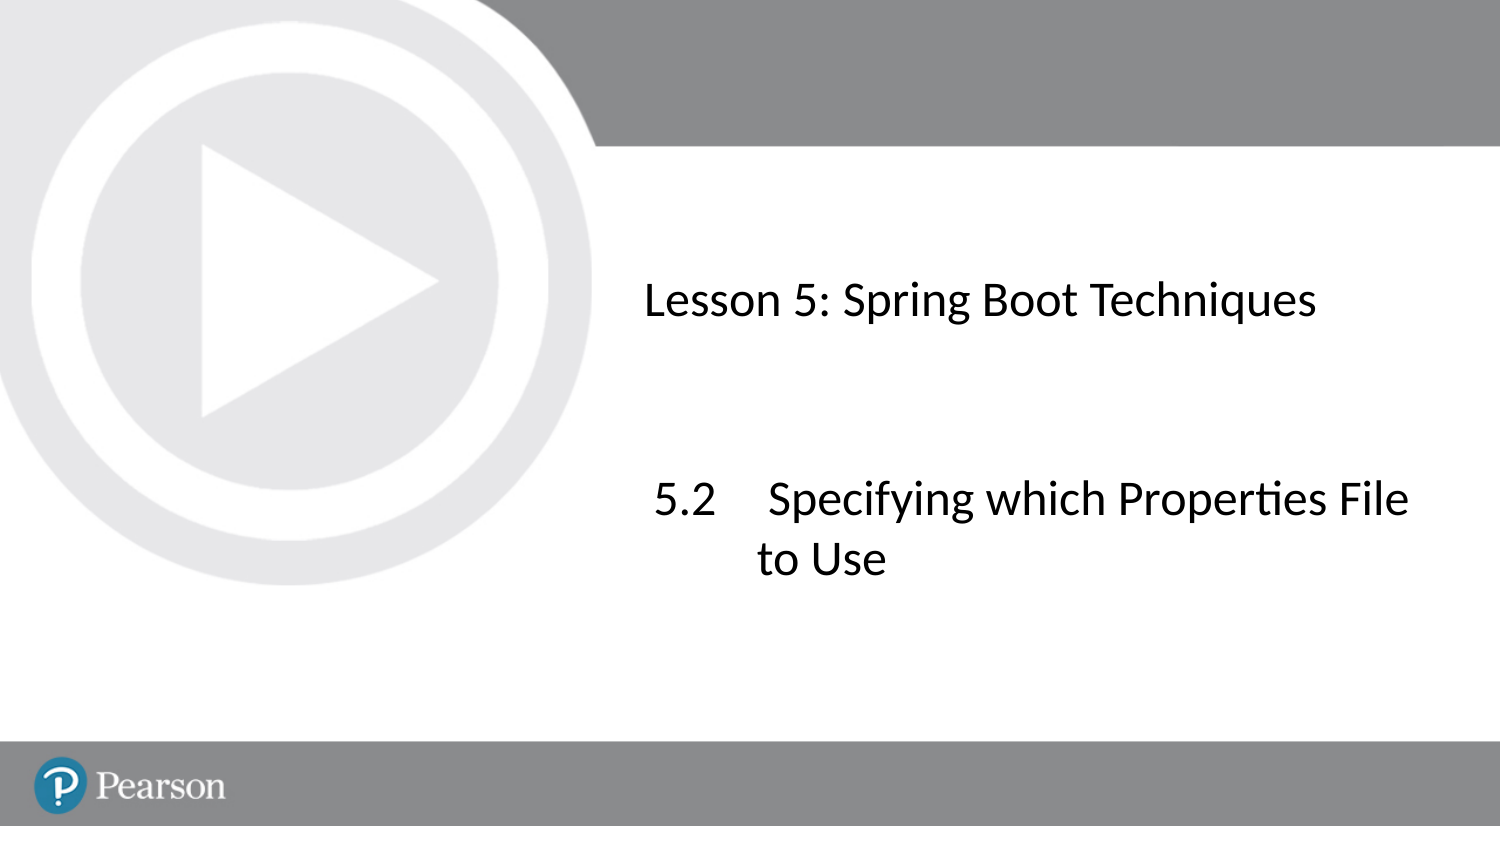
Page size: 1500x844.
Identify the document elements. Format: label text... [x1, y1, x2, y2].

subtitle 5.2 Specifying which Properties File to Use [629, 457, 1446, 673]
picture [0, 0, 1500, 826]
title Lesson 5: Spring Boot Techniques [629, 259, 1446, 441]
